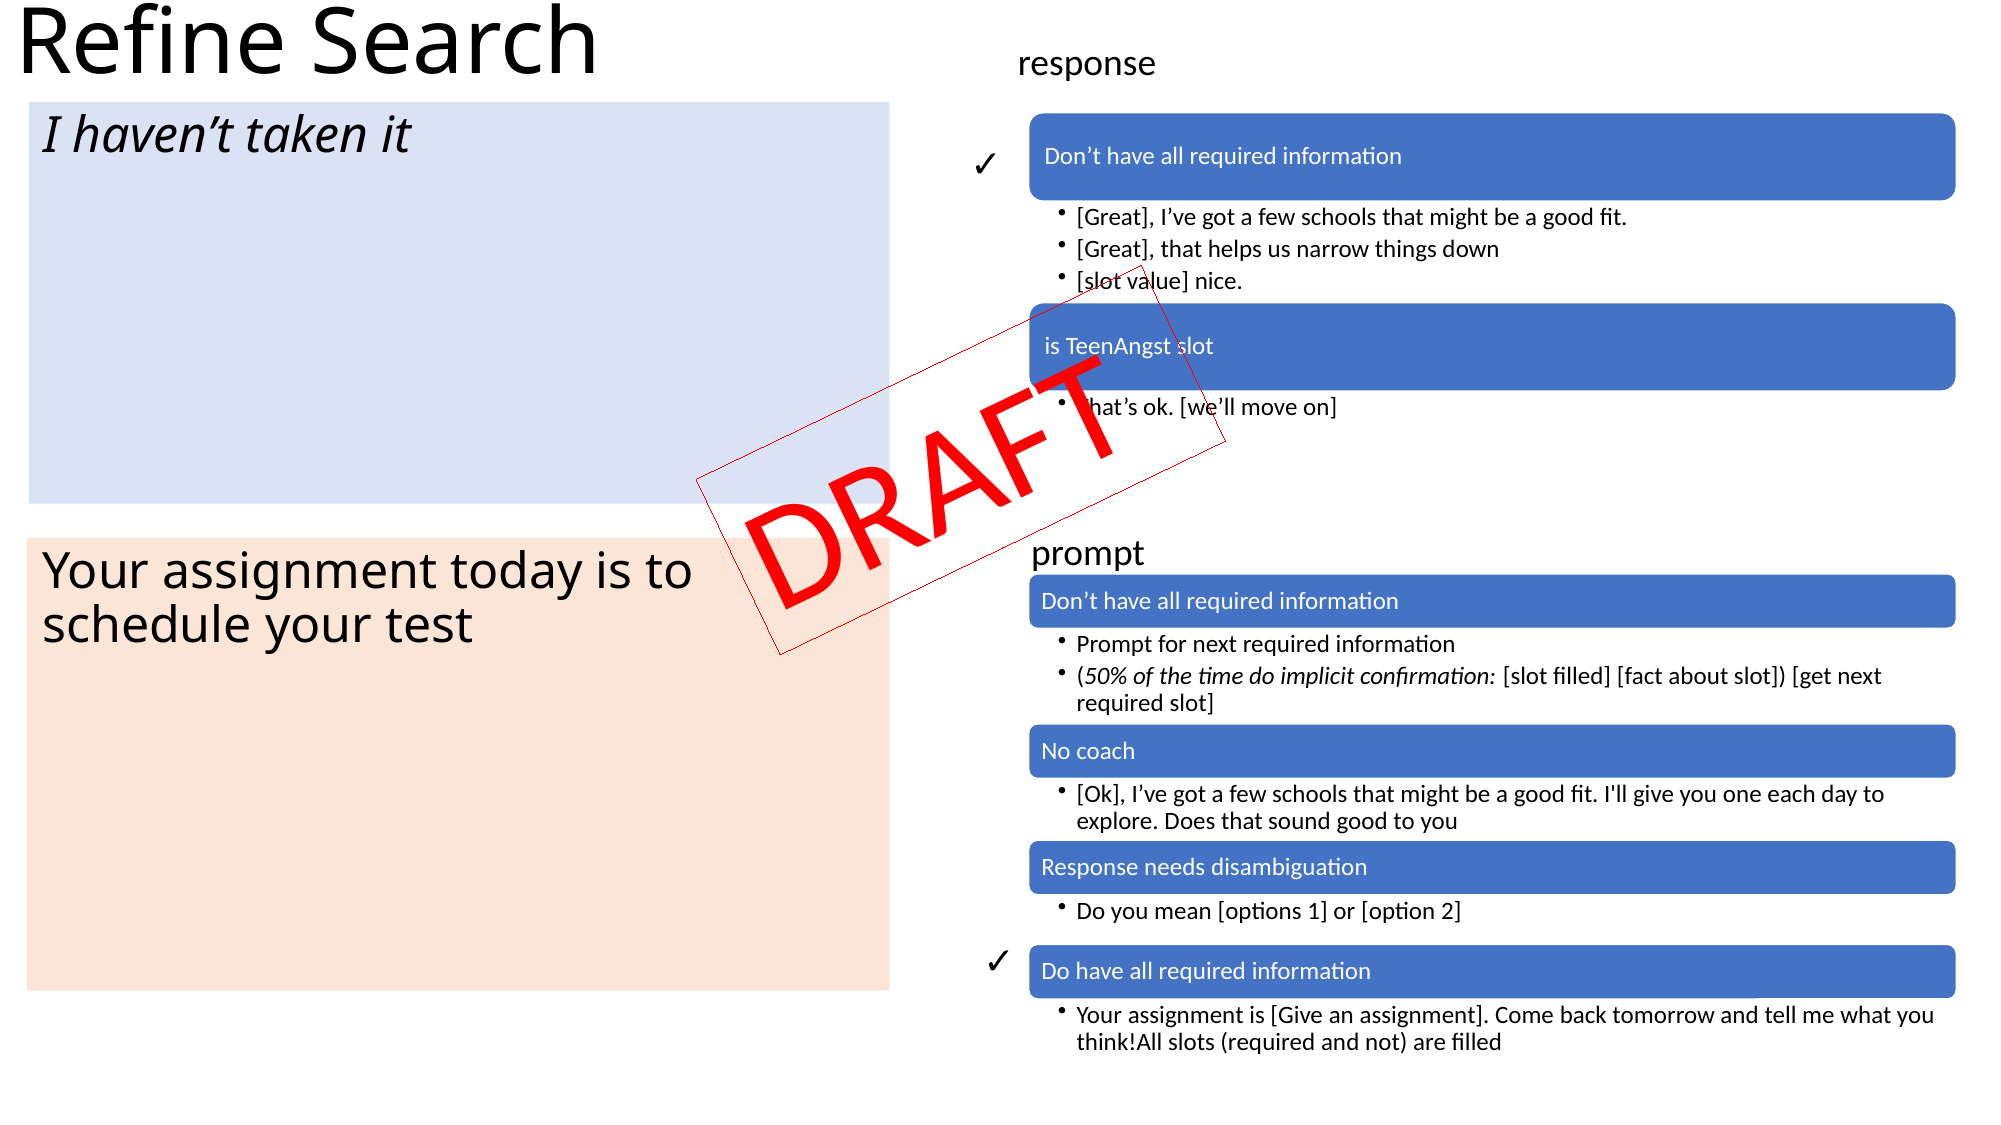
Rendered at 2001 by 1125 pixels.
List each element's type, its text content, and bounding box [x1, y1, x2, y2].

text_box prompt [1016, 520, 1160, 581]
list I haven’t taken it [28, 154, 890, 504]
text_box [1028, 569, 1957, 1065]
text_box ✓ [968, 930, 1028, 990]
text_box DRAFT [696, 319, 1159, 655]
text_box ✓ [955, 132, 1017, 192]
text_box response [1003, 30, 1172, 91]
list Your assignment today is to schedule your test [26, 537, 890, 991]
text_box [1028, 109, 1957, 473]
title Refine Search [0, 0, 1725, 154]
